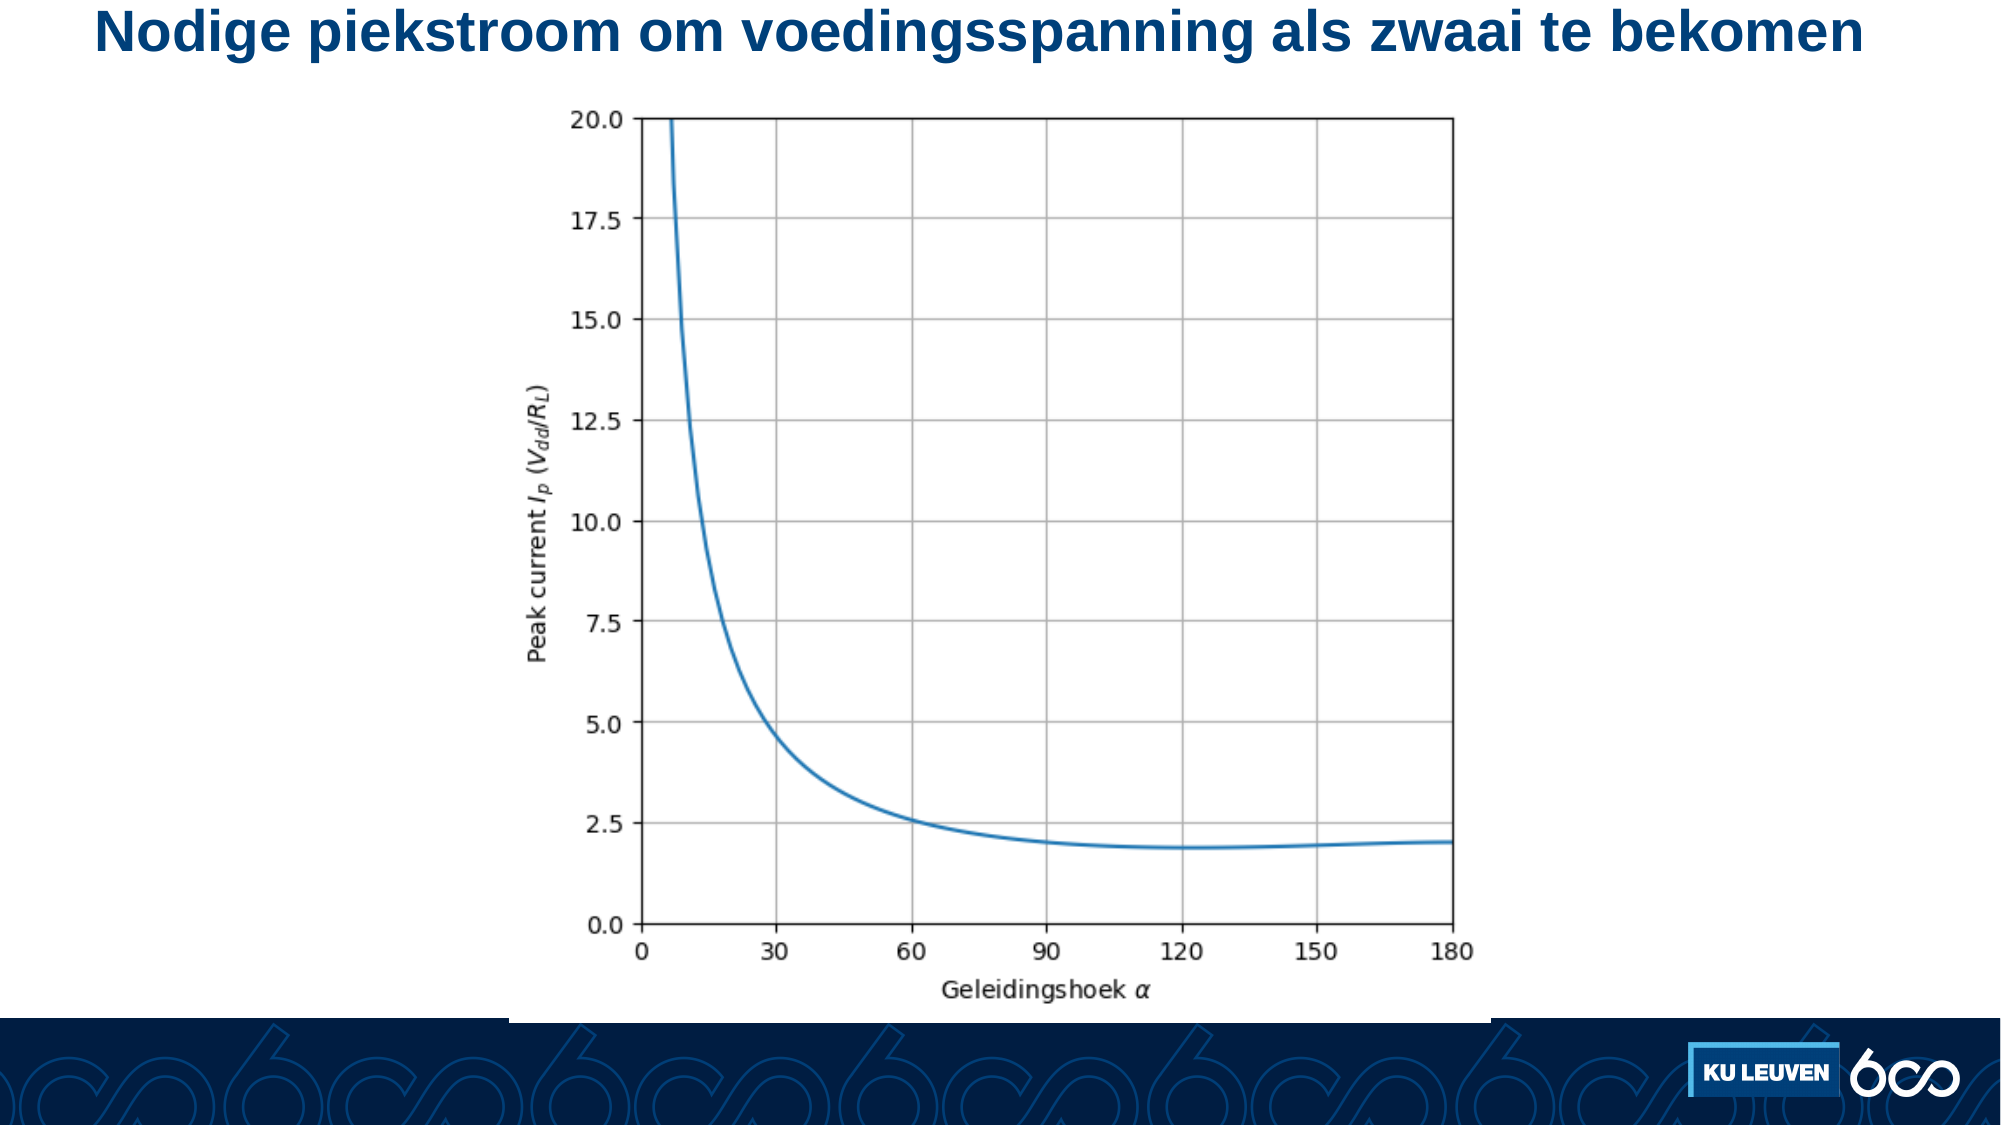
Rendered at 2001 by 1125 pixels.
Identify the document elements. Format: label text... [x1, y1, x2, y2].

picture [0, 92, 2001, 1125]
title Nodige piekstroom om voedingsspanning als zwaai te bekomen [94, 0, 1906, 108]
